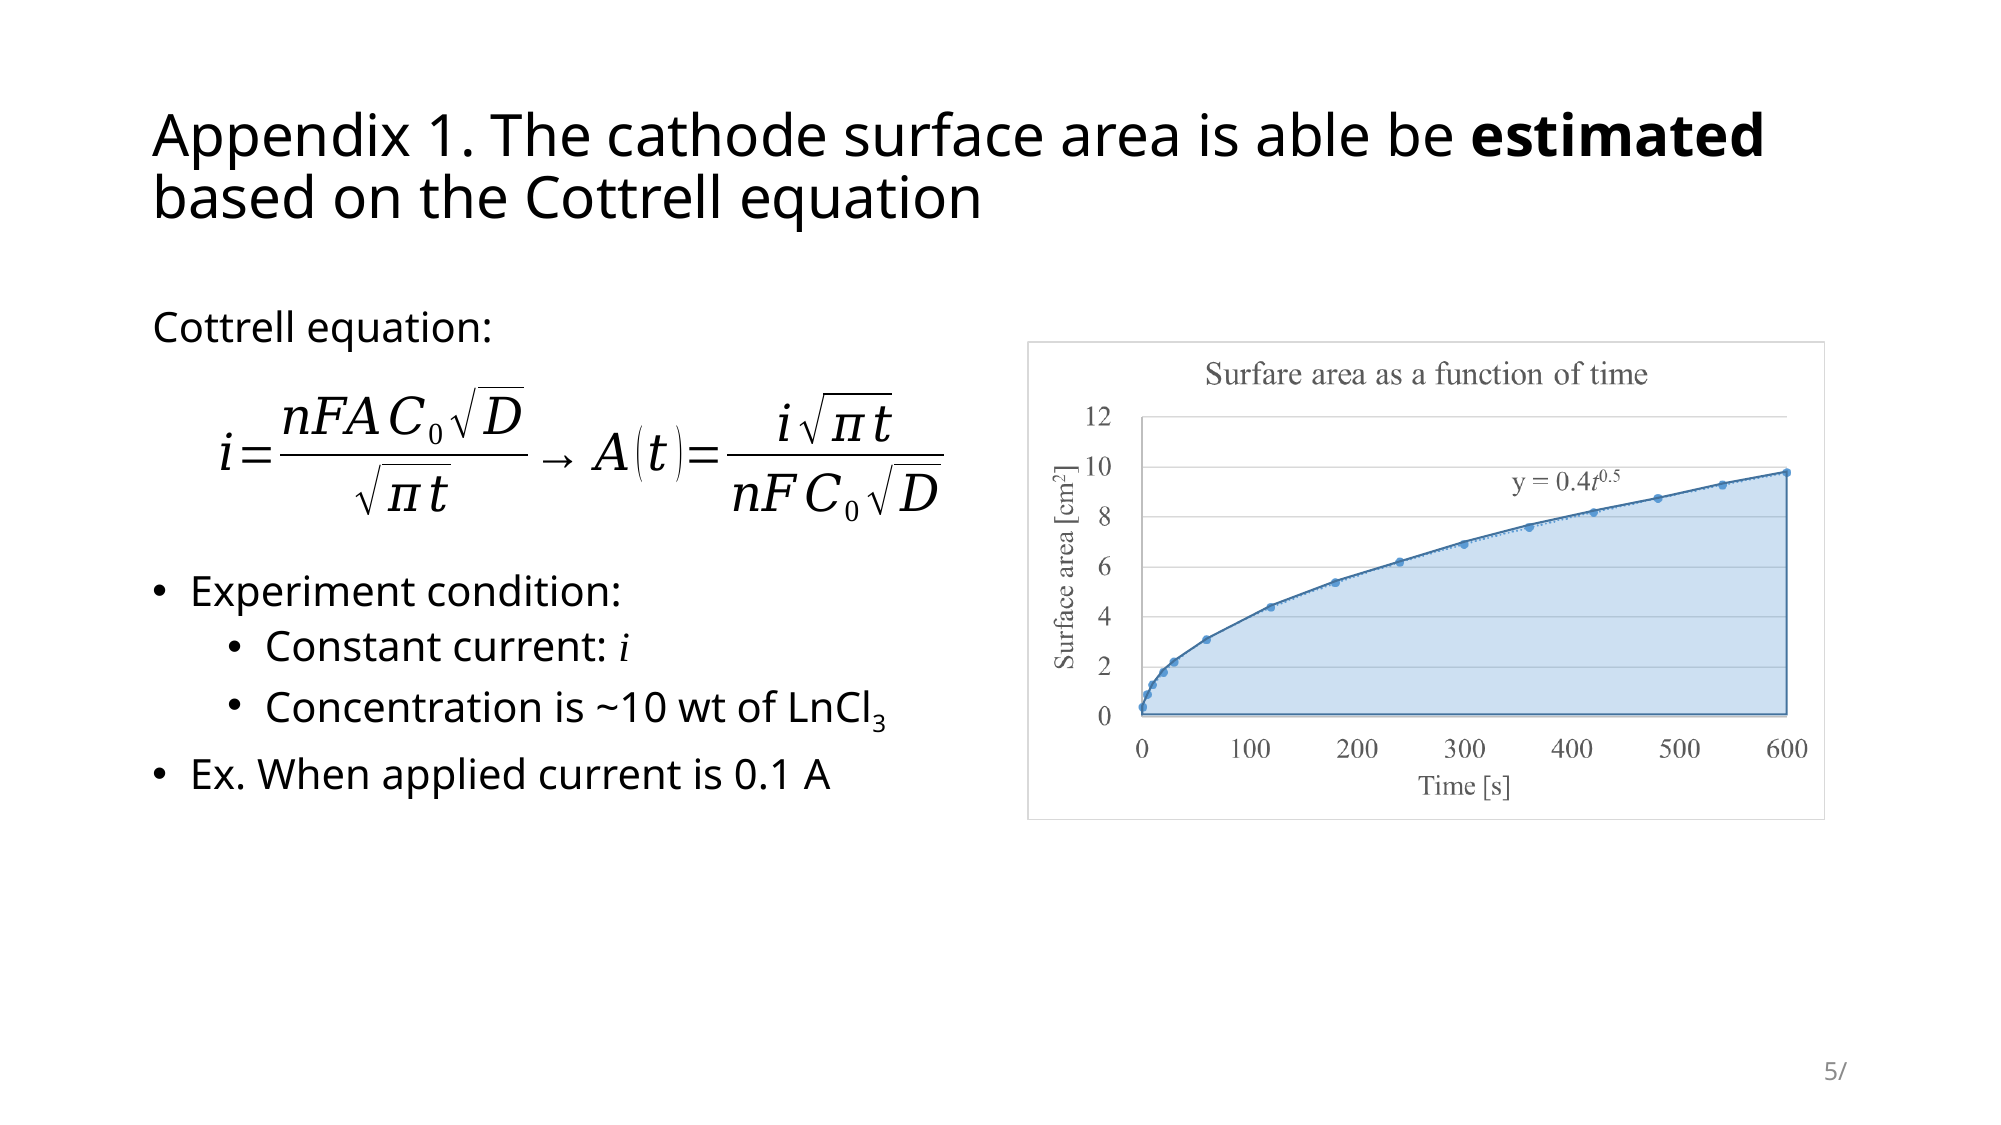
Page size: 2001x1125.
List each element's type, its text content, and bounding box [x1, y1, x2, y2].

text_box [1027, 341, 1825, 820]
slide_number 5/ [1412, 1042, 1863, 1103]
list Cottrell equation: Experiment condition: Constant current: i Concentration is ~10 wt of LnCl3 Ex. When applied current is 0.1 A [137, 299, 1863, 1014]
title Appendix 1. The cathode surface area is able be estimated based on the Cottrell equation [137, 59, 1863, 278]
